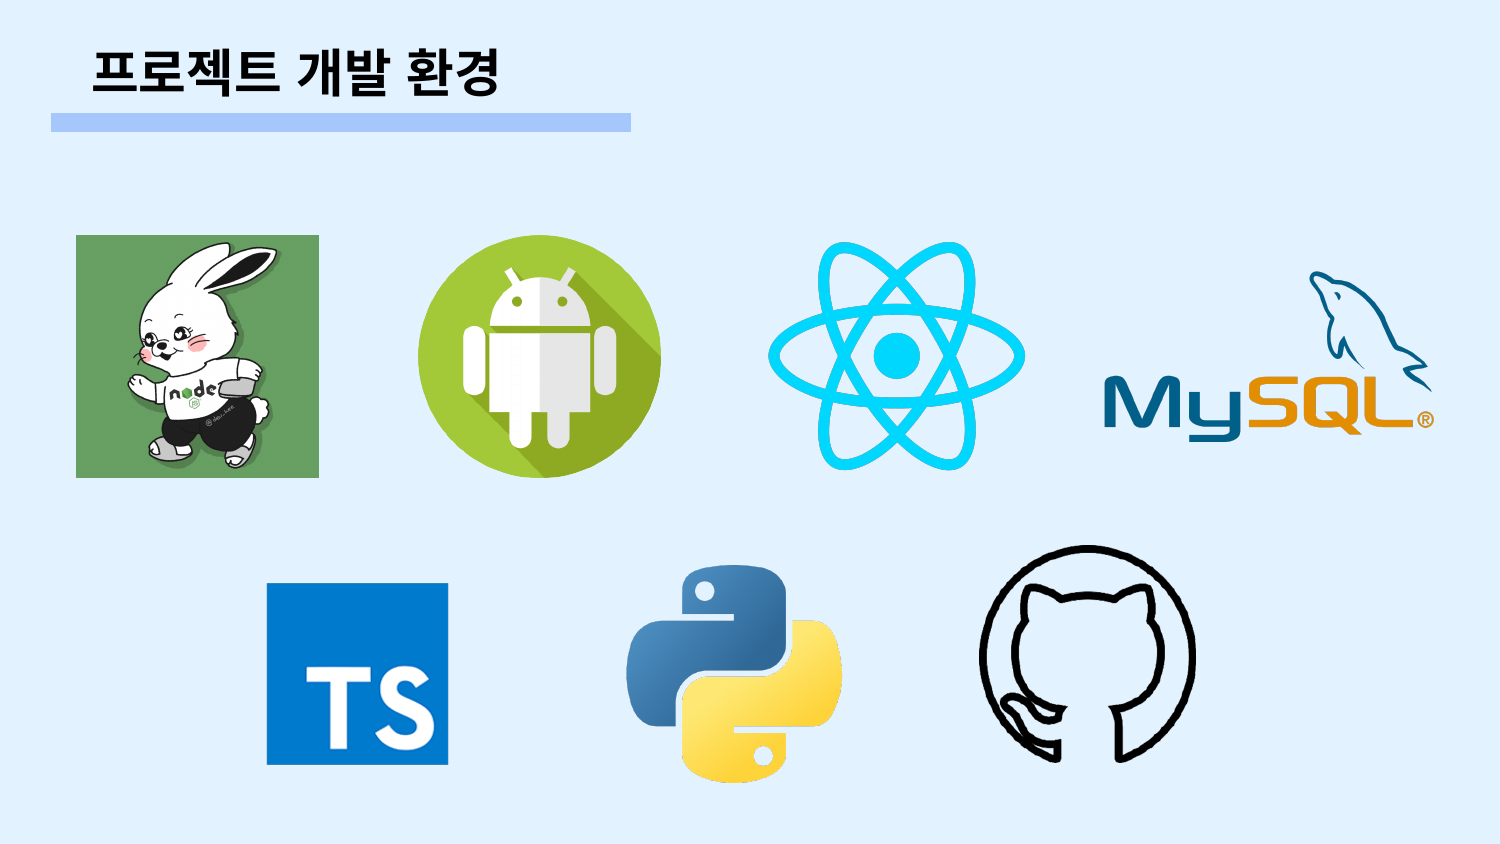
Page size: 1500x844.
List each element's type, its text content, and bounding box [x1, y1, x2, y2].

title 프로젝트 개발 환경 [76, 25, 590, 113]
picture [418, 235, 661, 478]
picture [1103, 270, 1434, 442]
picture [978, 545, 1197, 763]
picture [99, 545, 614, 803]
picture [75, 235, 319, 478]
picture [760, 219, 1035, 494]
picture [624, 565, 843, 783]
